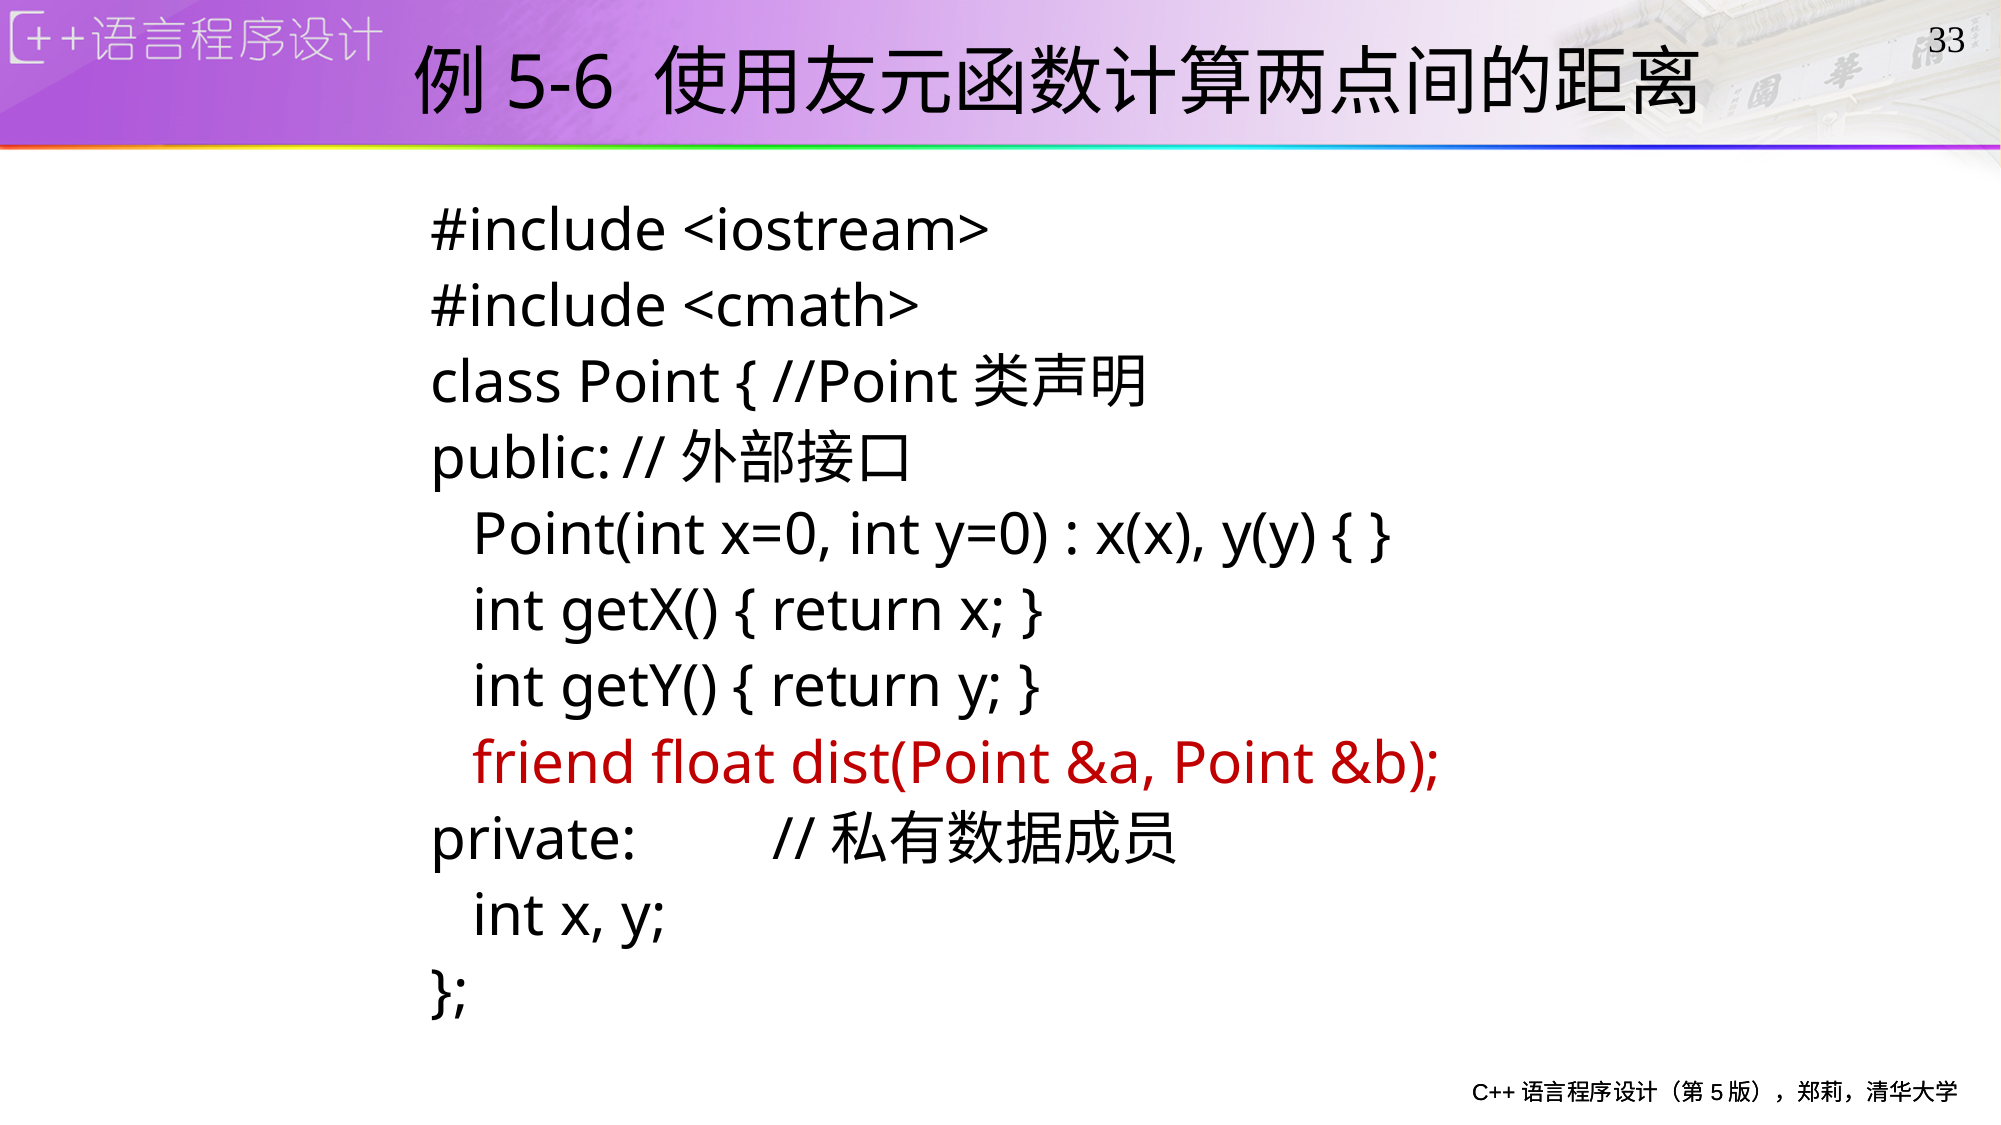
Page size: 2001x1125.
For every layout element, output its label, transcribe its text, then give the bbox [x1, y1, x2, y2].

list #include <iostream> #include <cmath> class Point { //Point类声明 public: //外部接口 Point(int x=0, int y=0) : x(x), y(y) { } int getX() { return x; } int getY() { return y; } friend float dist(Point &a, Point &b); private: //私有数据成员 int x, y; }; [397, 184, 1887, 1059]
slide_number 33 [1530, 7, 1981, 68]
picture [0, 0, 2001, 1125]
text_box [211, 0, 1791, 138]
title 例5-6 使用友元函数计算两点间的距离 [397, 68, 1887, 149]
